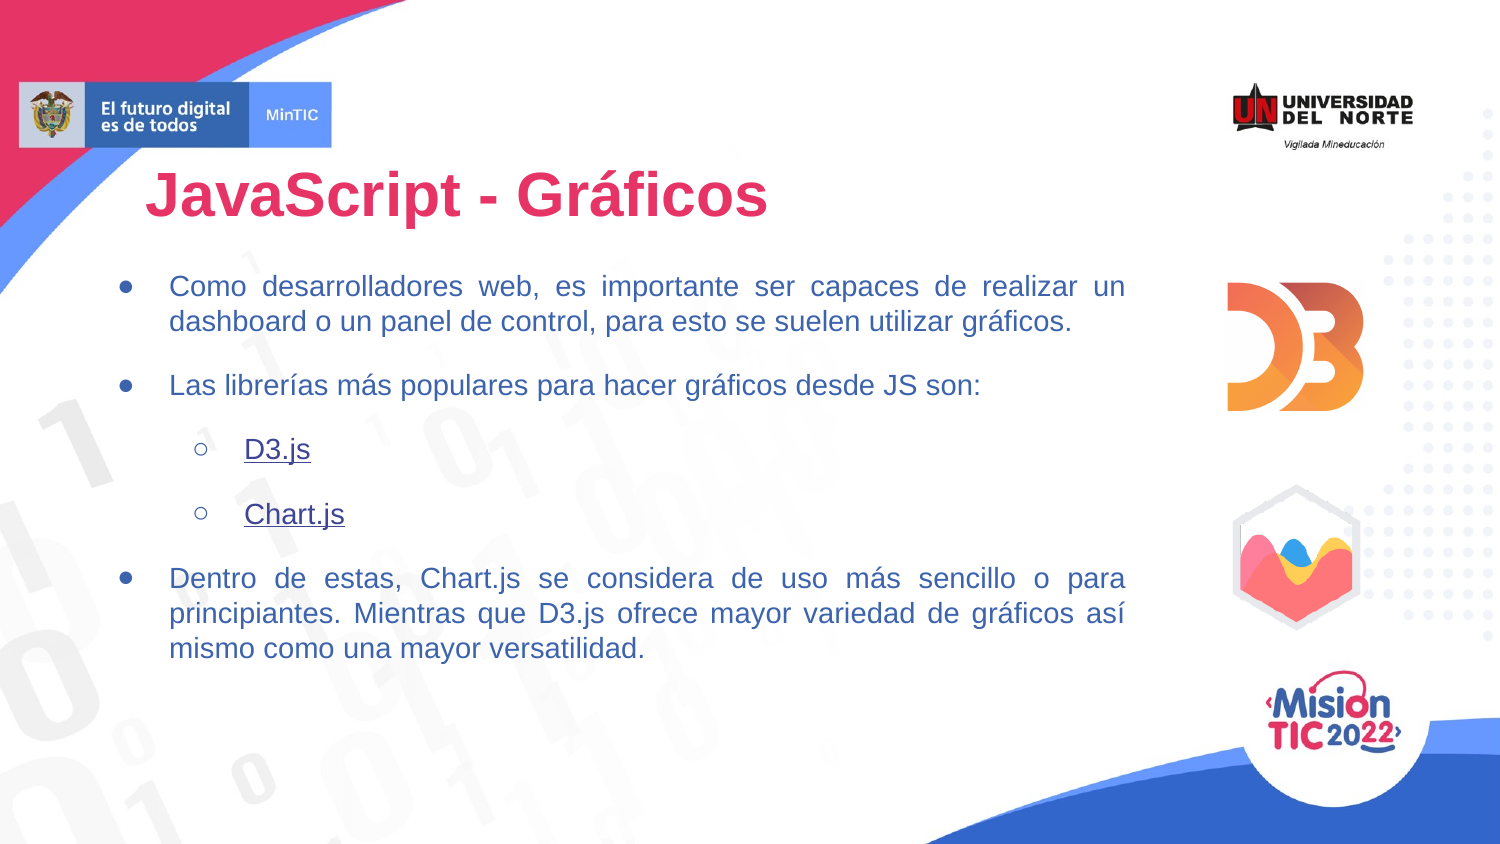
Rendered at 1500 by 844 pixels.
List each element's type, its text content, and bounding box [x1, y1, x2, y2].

text_box Como desarrolladores web, es importante ser capaces de realizar un dashboard o un panel de control, para esto se suelen utilizar gráficos. Las librerías más populares para hacer gráficos desde JS son: D3.js Chart.js Dentro de estas, Chart.js se considera de uso más sencillo o para principiantes. Mientras que D3.js ofrece mayor variedad de gráficos así mismo como una mayor versatilidad. [79, 252, 1143, 660]
text_box JavaScript - Gráficos [134, 144, 1366, 235]
picture [0, 0, 1500, 844]
